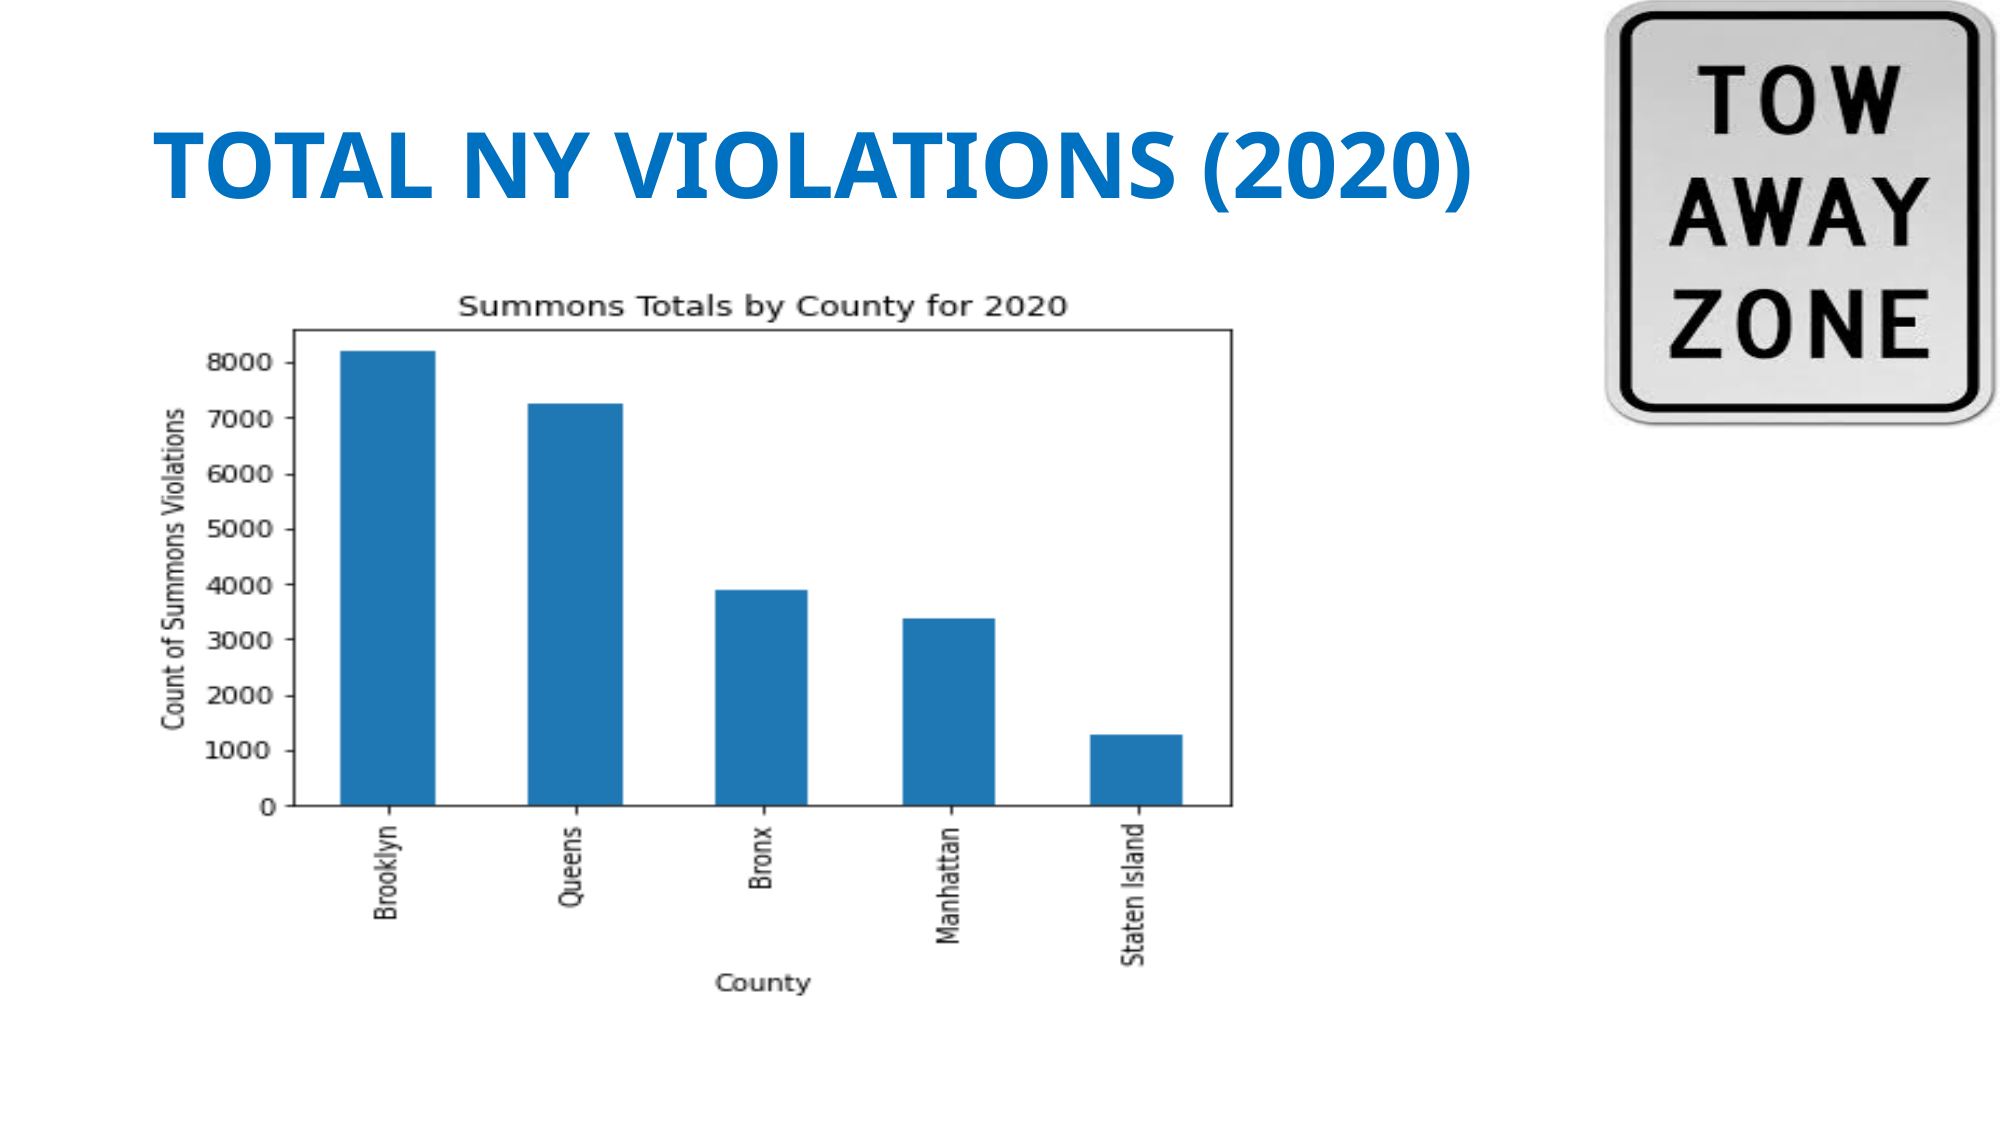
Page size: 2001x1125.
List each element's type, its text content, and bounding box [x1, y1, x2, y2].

picture [1603, 0, 2000, 429]
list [80, 277, 1466, 1040]
title TOTAL NY VIOLATIONS (2020) [137, 59, 1603, 278]
